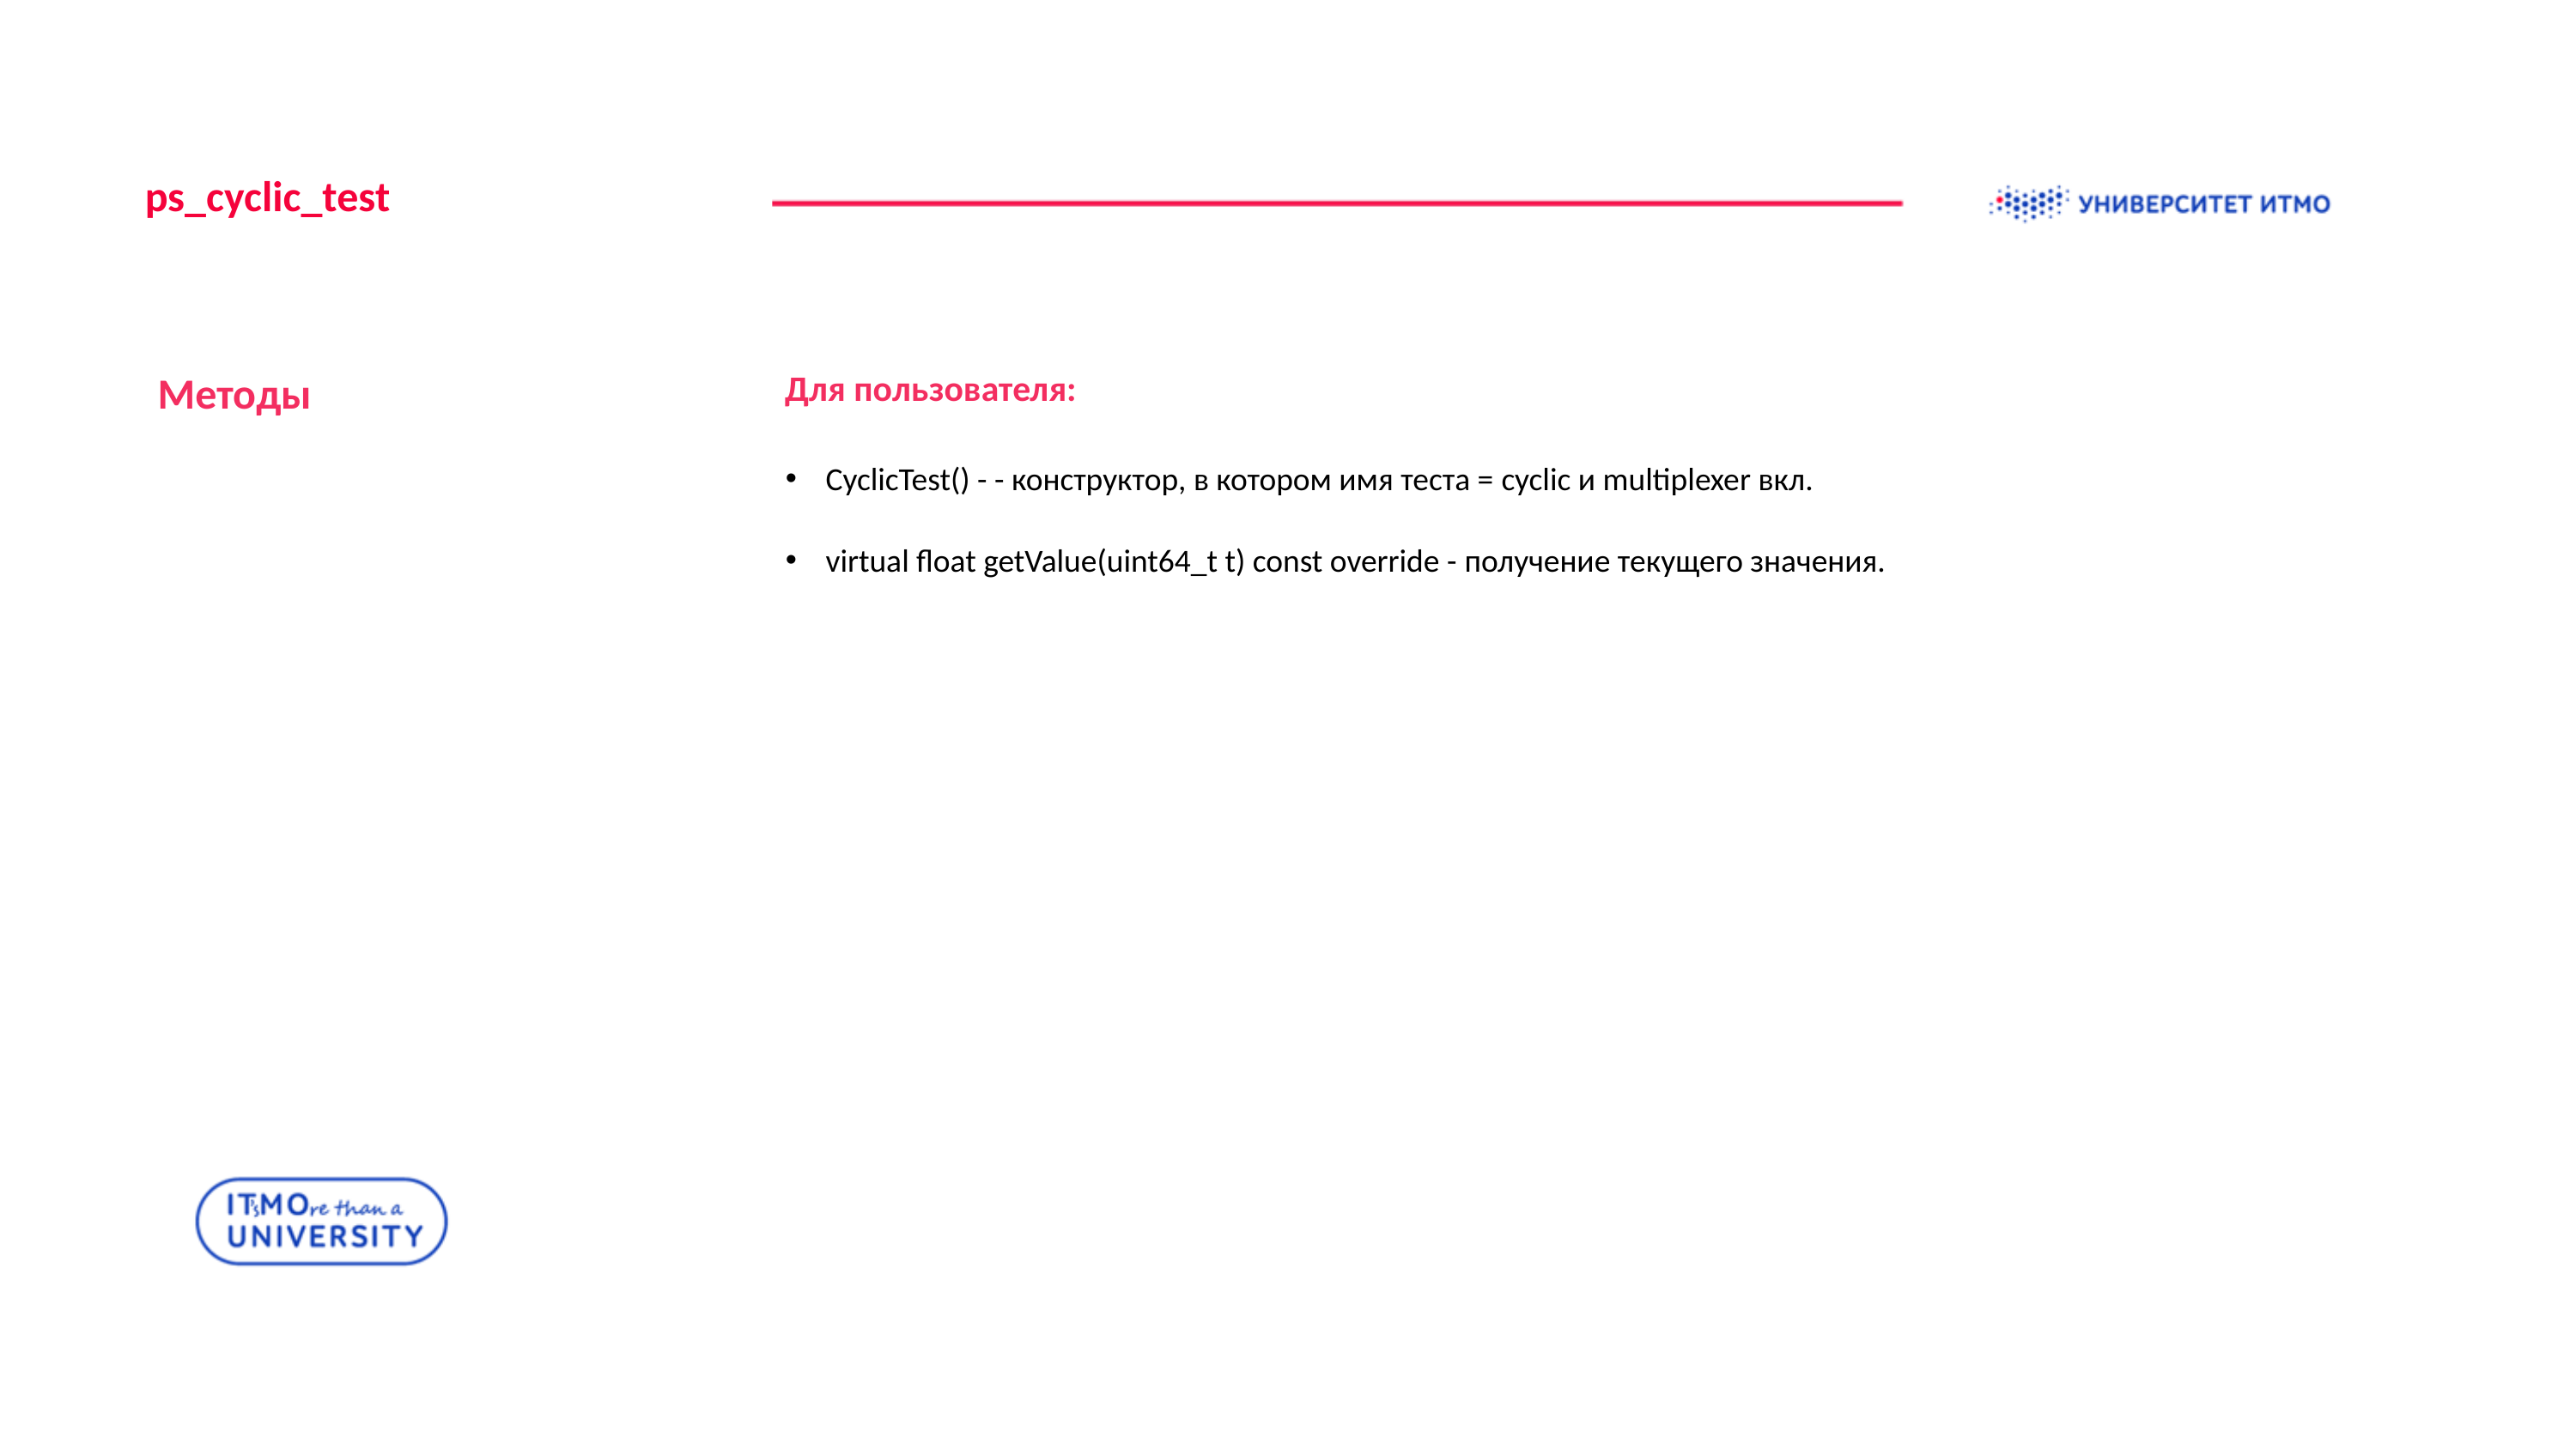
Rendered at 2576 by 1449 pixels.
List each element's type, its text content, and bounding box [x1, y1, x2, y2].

picture [144, 1131, 1804, 1304]
text_box Для пользователя: [774, 359, 1900, 415]
picture [772, 144, 2432, 266]
text_box CyclicTest() - - конструктор, в котором имя теста = cyclic и multiplexer вкл. virtual float getValue(uint64_t t) const override - получение текущего значения. [773, 452, 1901, 585]
text_box Методы [144, 359, 774, 424]
text_box ps_cyclic_test [144, 167, 769, 221]
